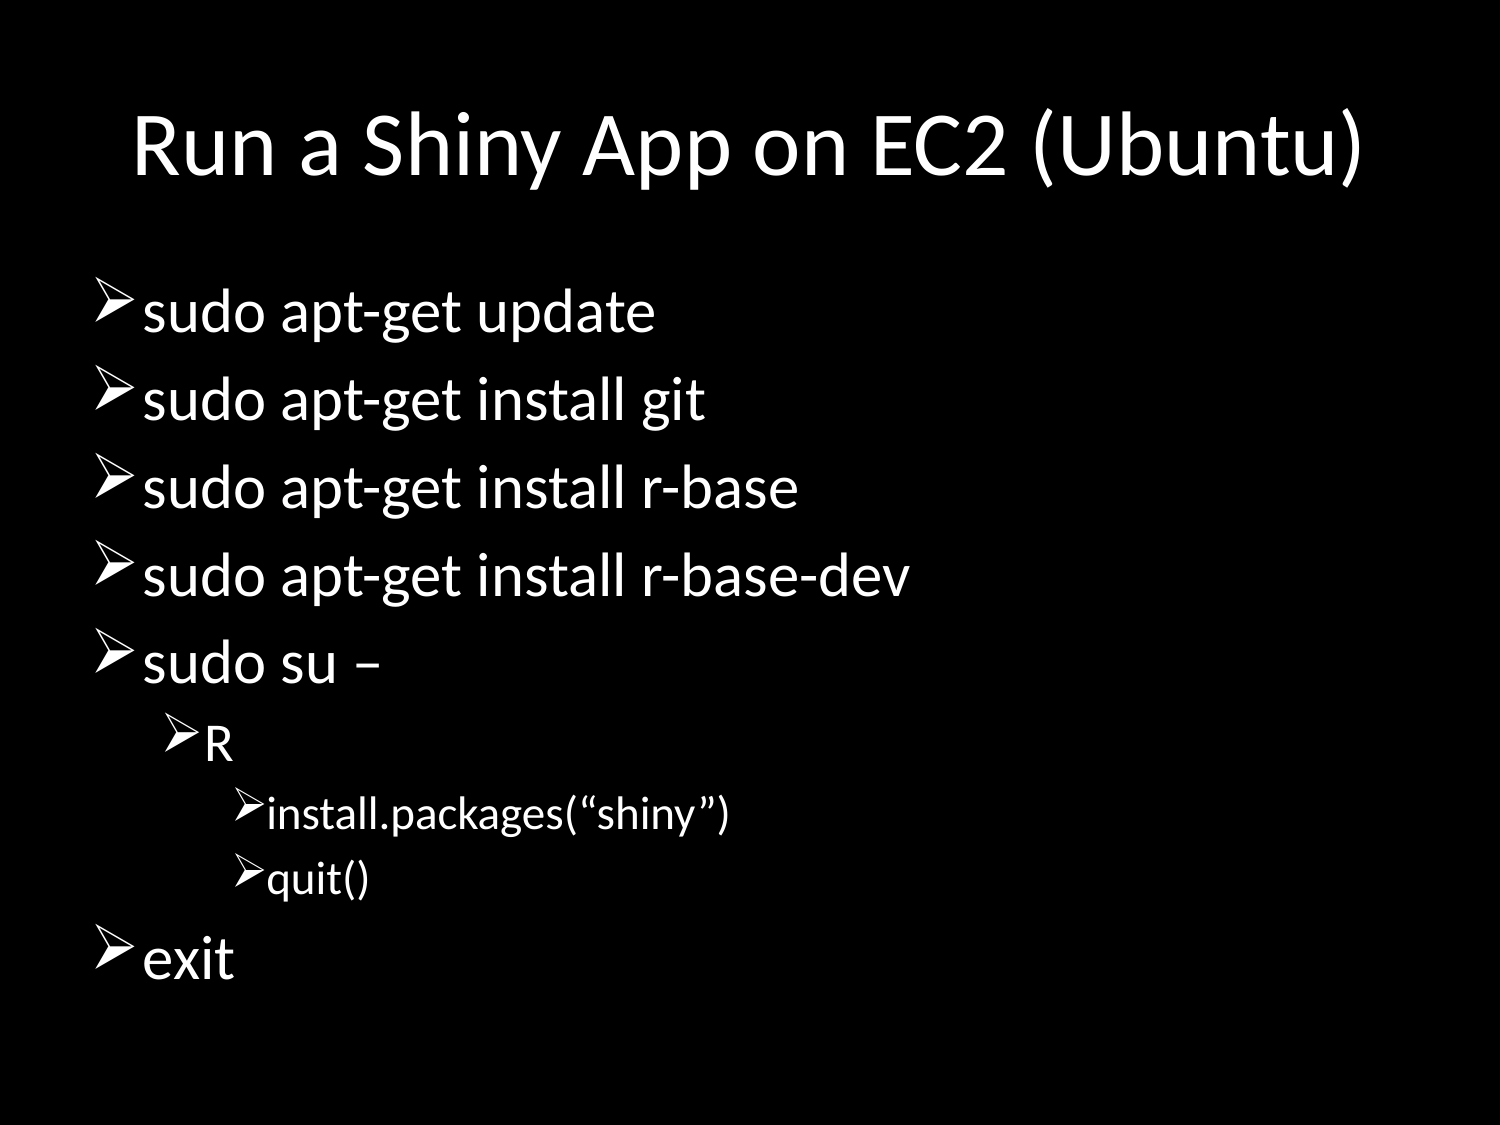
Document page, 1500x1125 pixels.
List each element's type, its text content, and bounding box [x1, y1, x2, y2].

title Run a Shiny App on EC2 (Ubuntu) [75, 45, 1425, 233]
list sudo apt-get update sudo apt-get install git sudo apt-get install r-base sudo apt-get install r-base-dev sudo su – R install.packages(“shiny”) quit() exit [75, 262, 1425, 1005]
